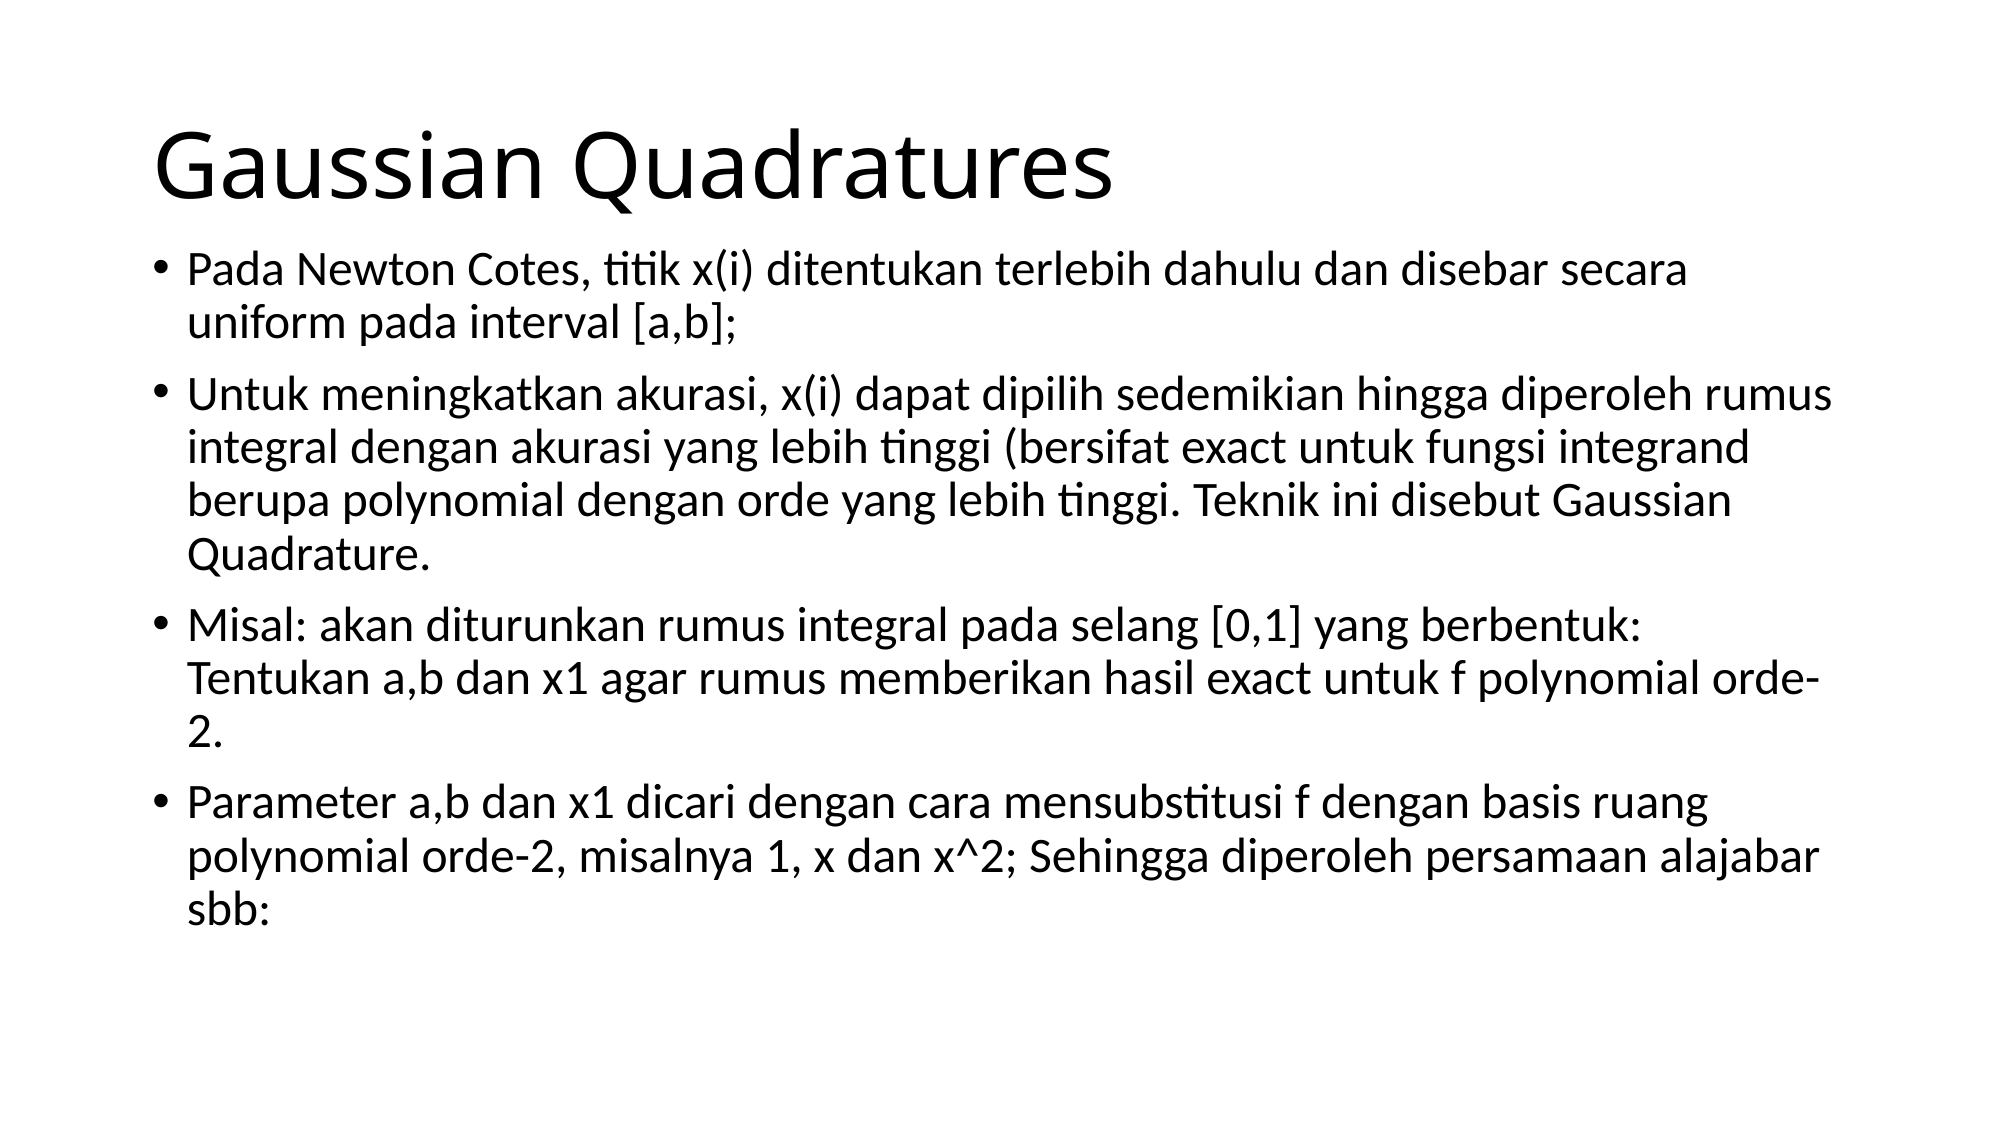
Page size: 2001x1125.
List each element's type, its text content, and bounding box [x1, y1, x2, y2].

title Gaussian Quadratures [137, 59, 1863, 278]
